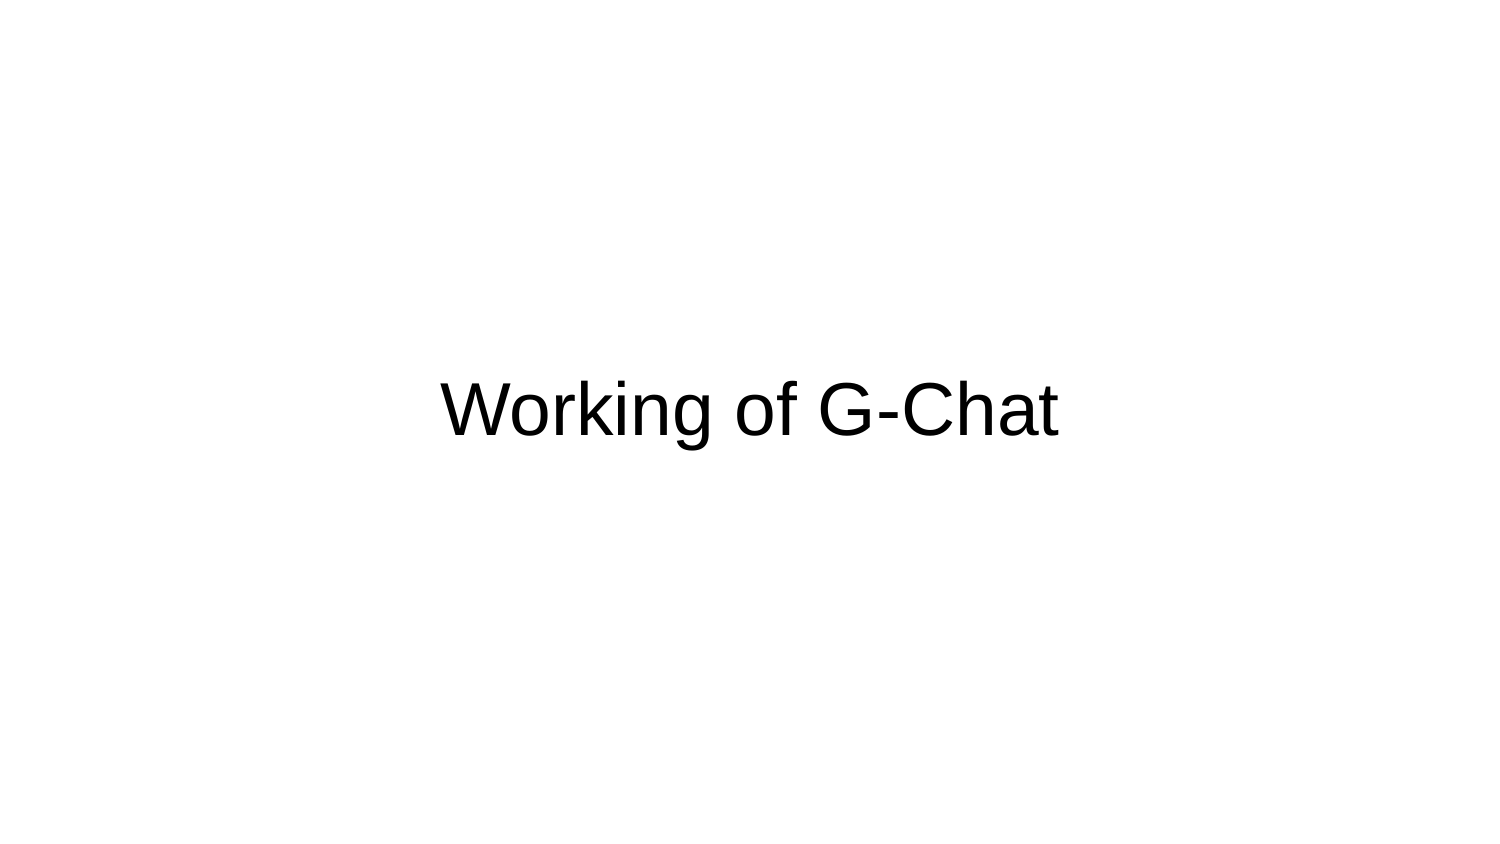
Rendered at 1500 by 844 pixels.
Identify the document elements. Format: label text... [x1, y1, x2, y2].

title Working of G-Chat [51, 352, 1449, 491]
